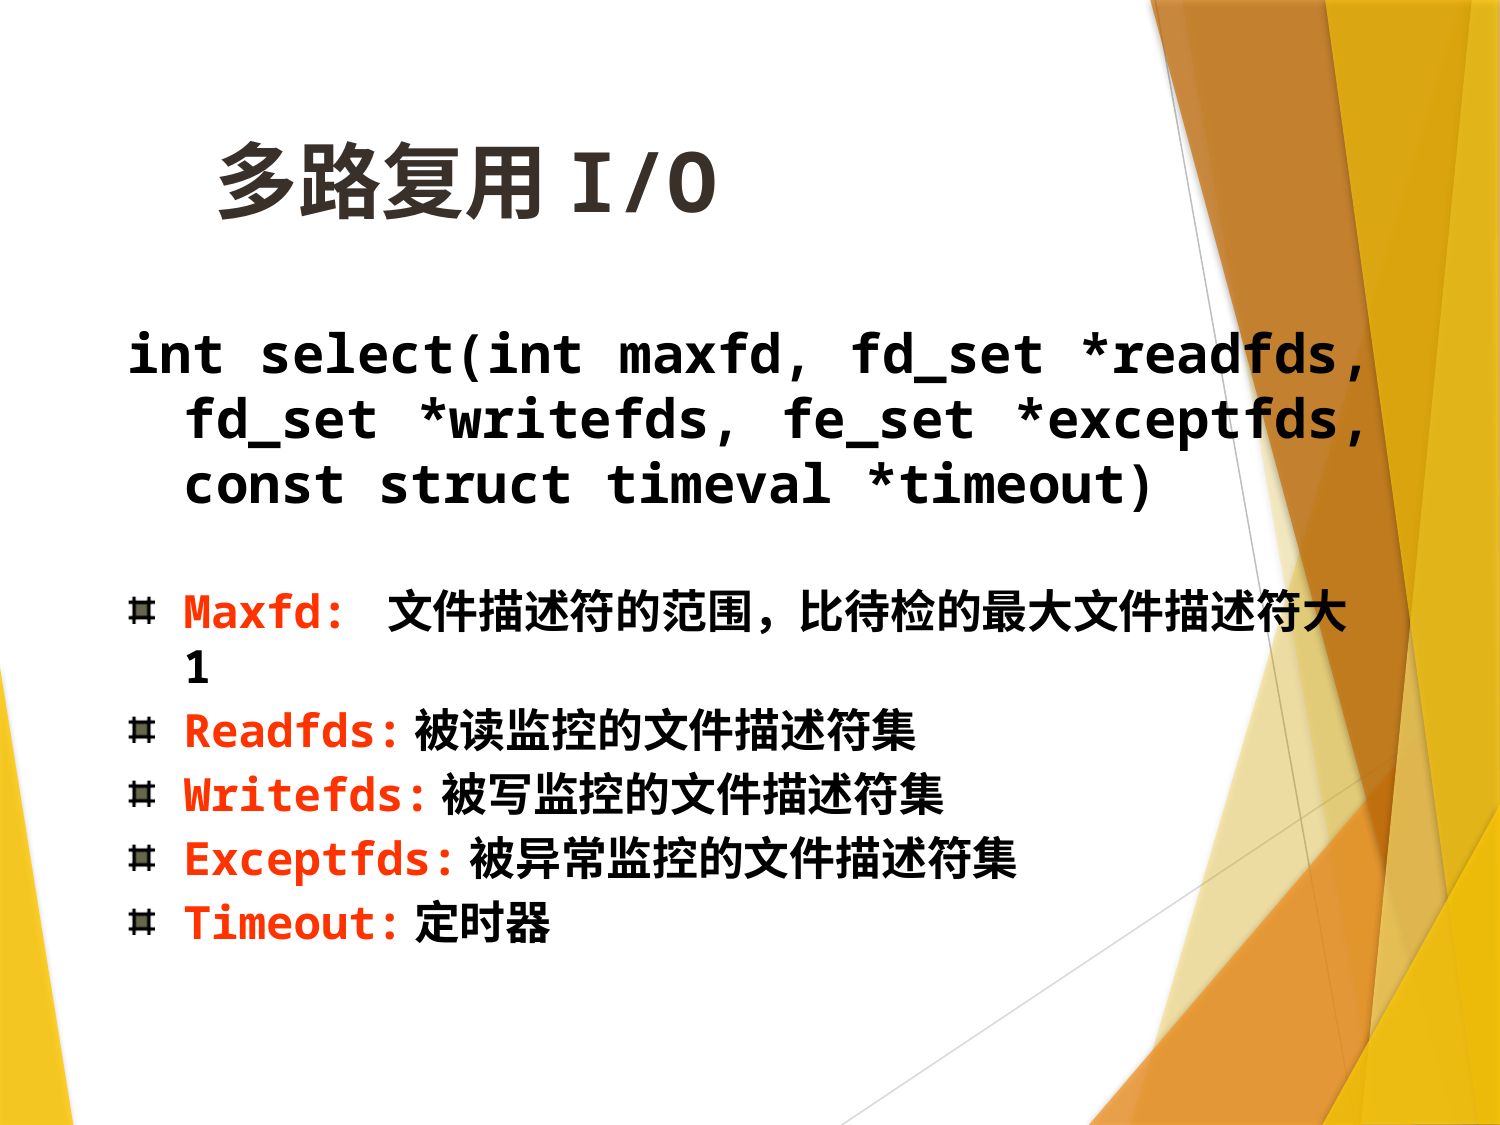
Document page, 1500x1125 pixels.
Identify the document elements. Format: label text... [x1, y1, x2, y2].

picture [127, 715, 155, 743]
text_box int select(int maxfd, fd_set *readfds, fd_set *writefds, fe_set *exceptfds, const struct timeval *timeout) Maxfd: 文件描述符的范围，比待检的最大文件描述符大1 Readfds:被读监控的文件描述符集 Writefds:被写监控的文件描述符集 Exceptfds:被异常监控的文件描述符集 Timeout:定时器 [112, 312, 1388, 1000]
picture [127, 595, 155, 624]
text_box 多路复用I/O [199, 62, 1475, 237]
picture [127, 779, 155, 807]
picture [127, 843, 155, 871]
picture [127, 907, 155, 935]
